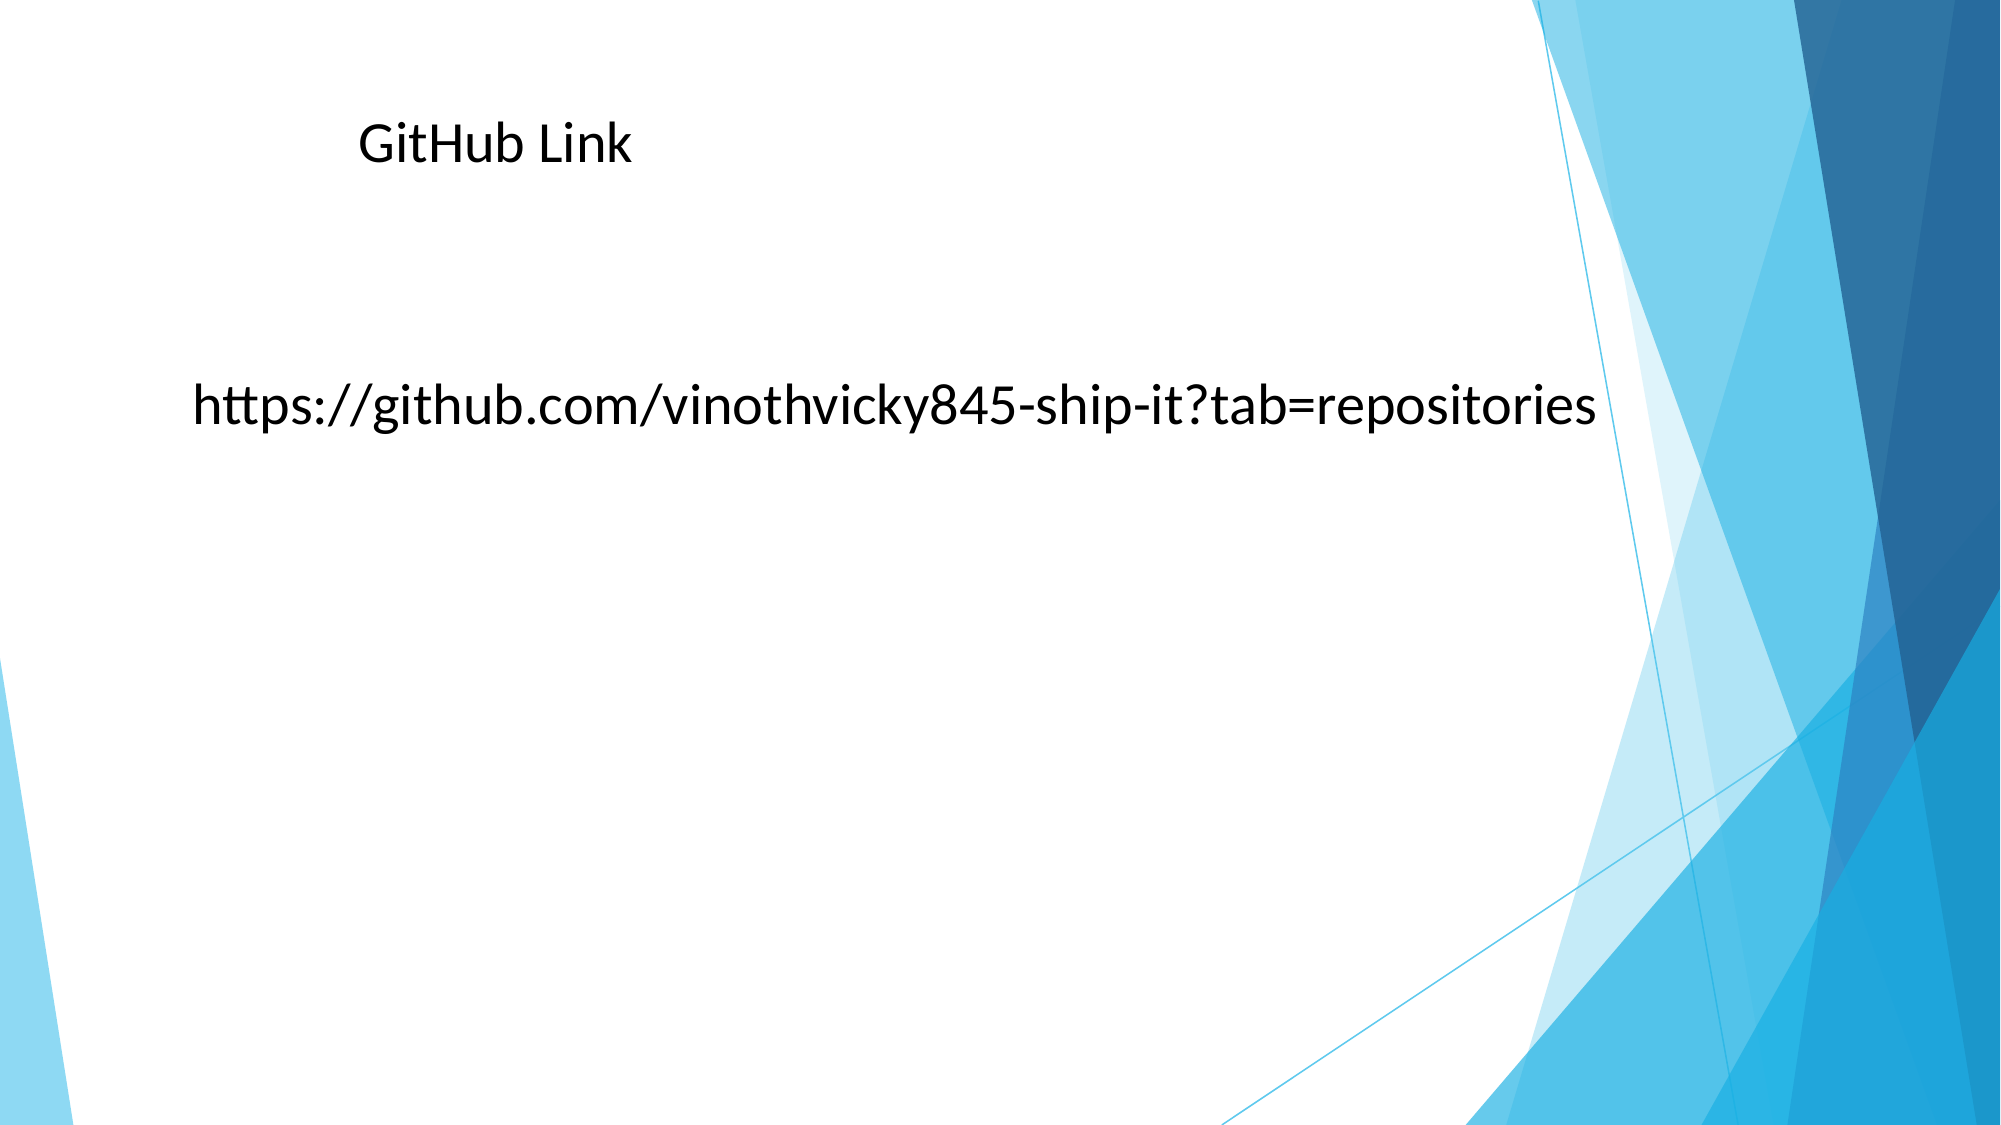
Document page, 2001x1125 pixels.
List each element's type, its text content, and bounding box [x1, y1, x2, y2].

text_box https://github.com/vinothvicky845-ship-it?tab=repositories [178, 358, 1675, 444]
text_box GitHub Link [343, 96, 1000, 182]
